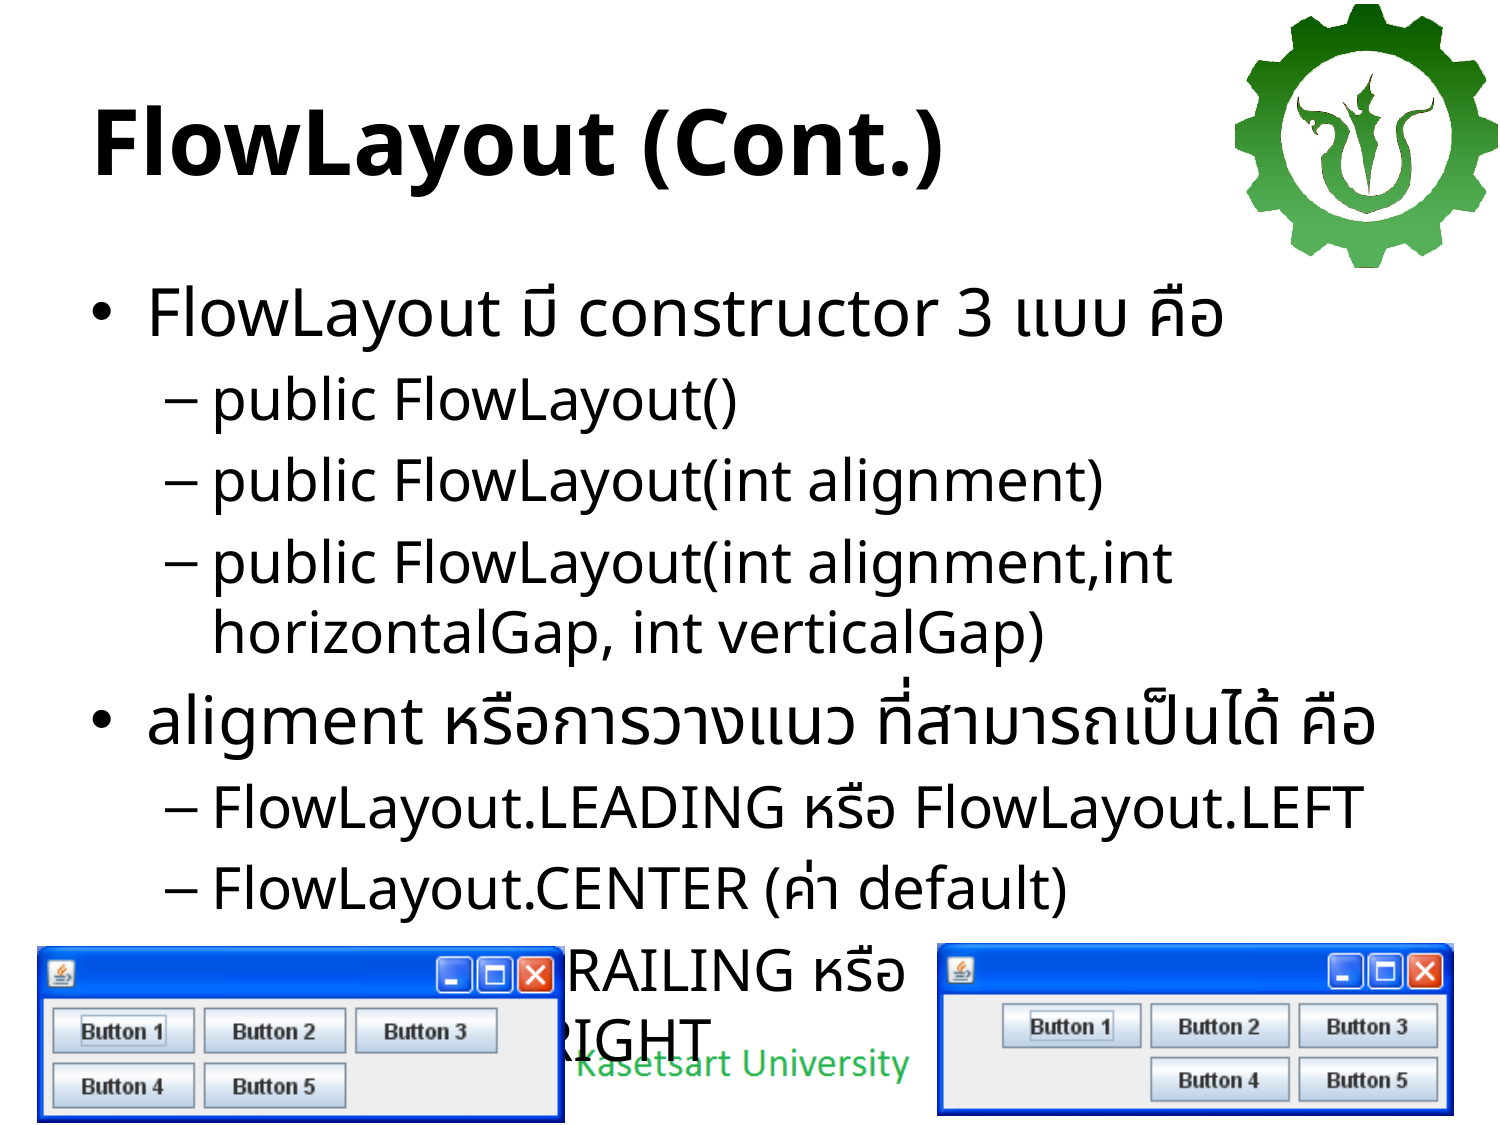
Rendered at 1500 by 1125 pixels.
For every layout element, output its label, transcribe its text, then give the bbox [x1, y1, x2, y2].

picture [937, 943, 1454, 1116]
list FlowLayout มี constructor 3 แบบ คือ public FlowLayout() public FlowLayout(int alignment) public FlowLayout(int alignment,int horizontalGap, int verticalGap) aligment หรือการวางแนว ที่สามารถเป็นได้ คือ FlowLayout.LEADING หรือ FlowLayout.LEFT FlowLayout.CENTER (ค่า default) FlowLayout.TRAILING หรือ FlowLayout.RIGHT [75, 262, 1425, 1005]
picture [575, 1037, 913, 1088]
picture [37, 946, 566, 1124]
picture [1231, 0, 1500, 272]
title FlowLayout (Cont.) [75, 45, 1425, 233]
